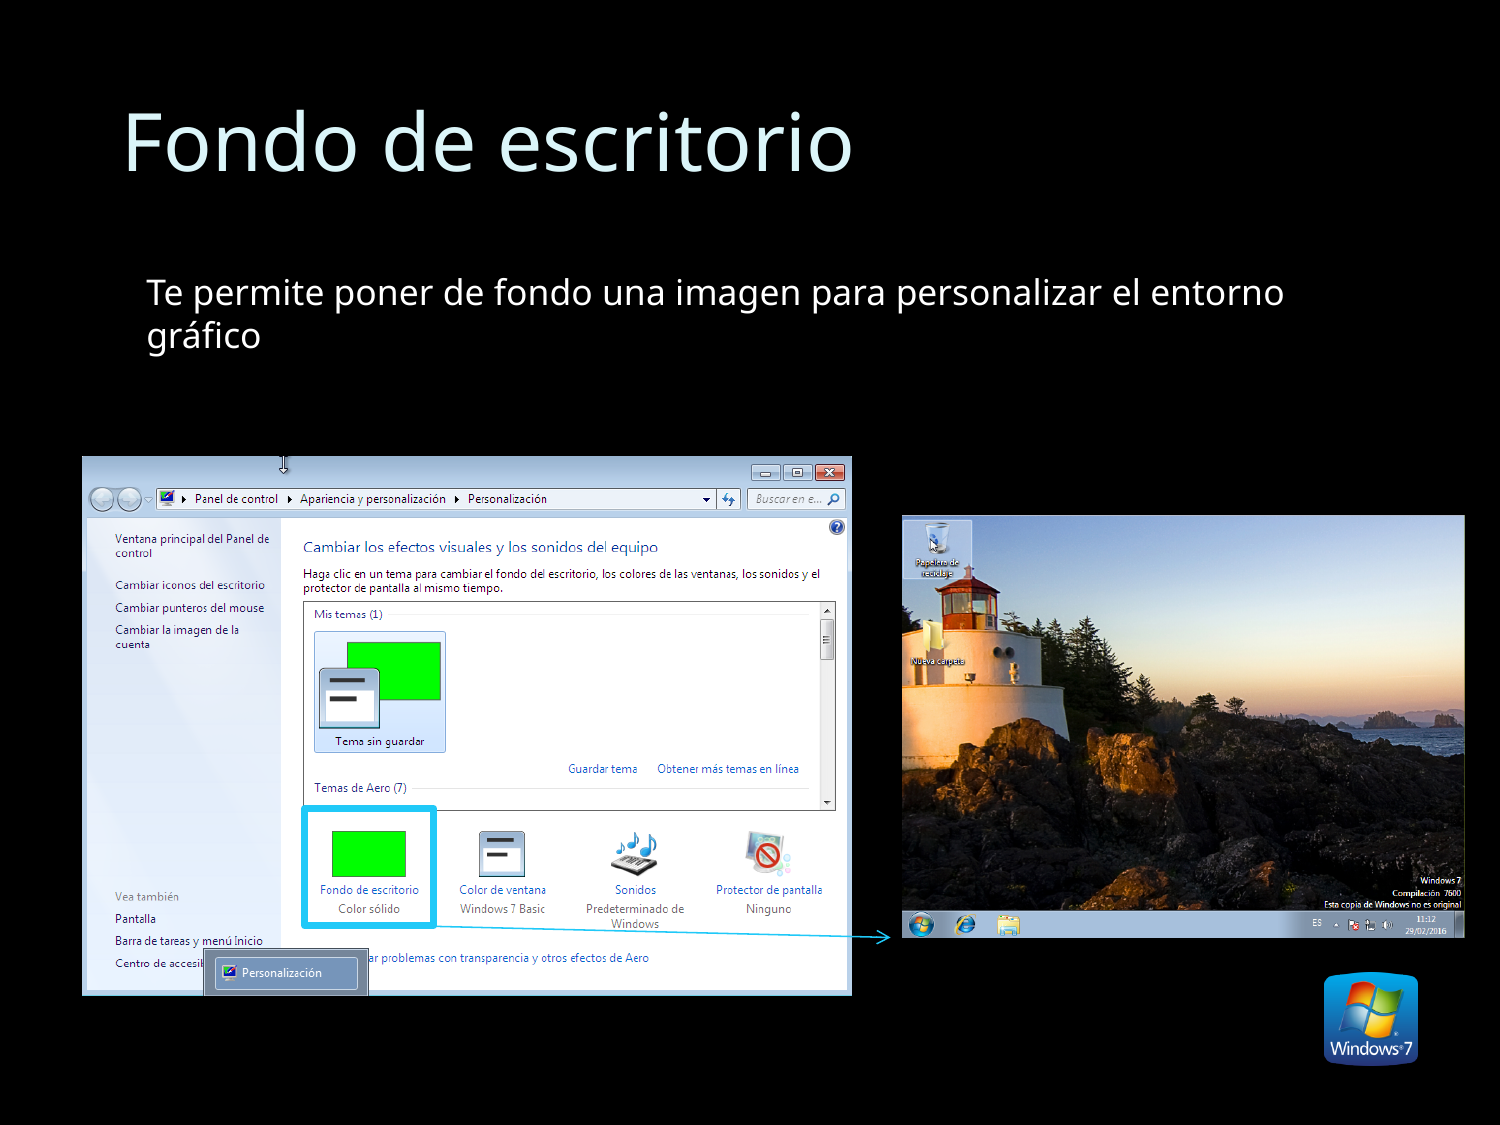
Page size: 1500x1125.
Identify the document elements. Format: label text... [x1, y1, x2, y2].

list Te permite poner de fondo una imagen para personalizar el entorno gráfico [75, 262, 1425, 387]
picture [1323, 982, 1419, 1067]
picture [81, 456, 852, 997]
picture [1323, 972, 1347, 981]
picture [1396, 972, 1419, 980]
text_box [409, 925, 891, 938]
title Fondo de escritorio [75, 45, 903, 233]
picture [902, 515, 1465, 938]
